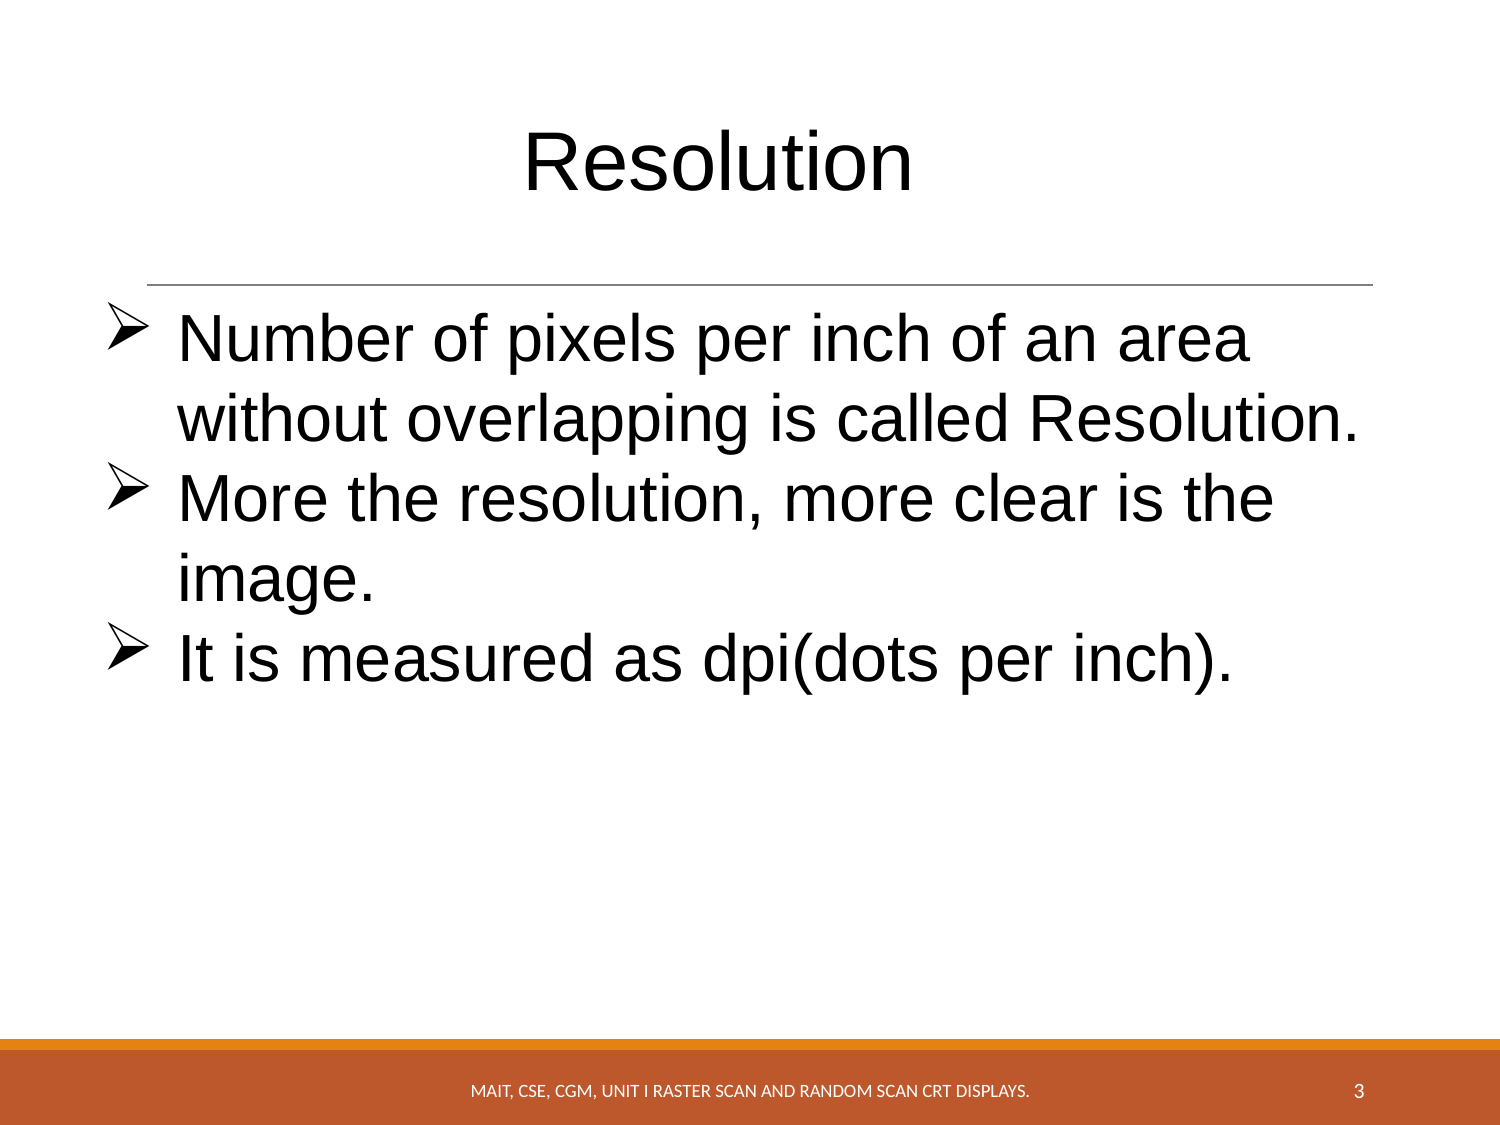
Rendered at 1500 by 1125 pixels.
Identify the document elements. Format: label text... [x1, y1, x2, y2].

slide_number 3 [1218, 1059, 1380, 1120]
footer MAIT, CSE, CGM, UNIT I RASTER SCAN AND RANDOM SCAN CRT DISPLAYS. [453, 1059, 1047, 1120]
text_box Resolution [362, 99, 1075, 217]
text_box Number of pixels per inch of an area without overlapping is called Resolution. More the resolution, more clear is the image. It is measured as dpi(dots per inch). [87, 287, 1400, 788]
